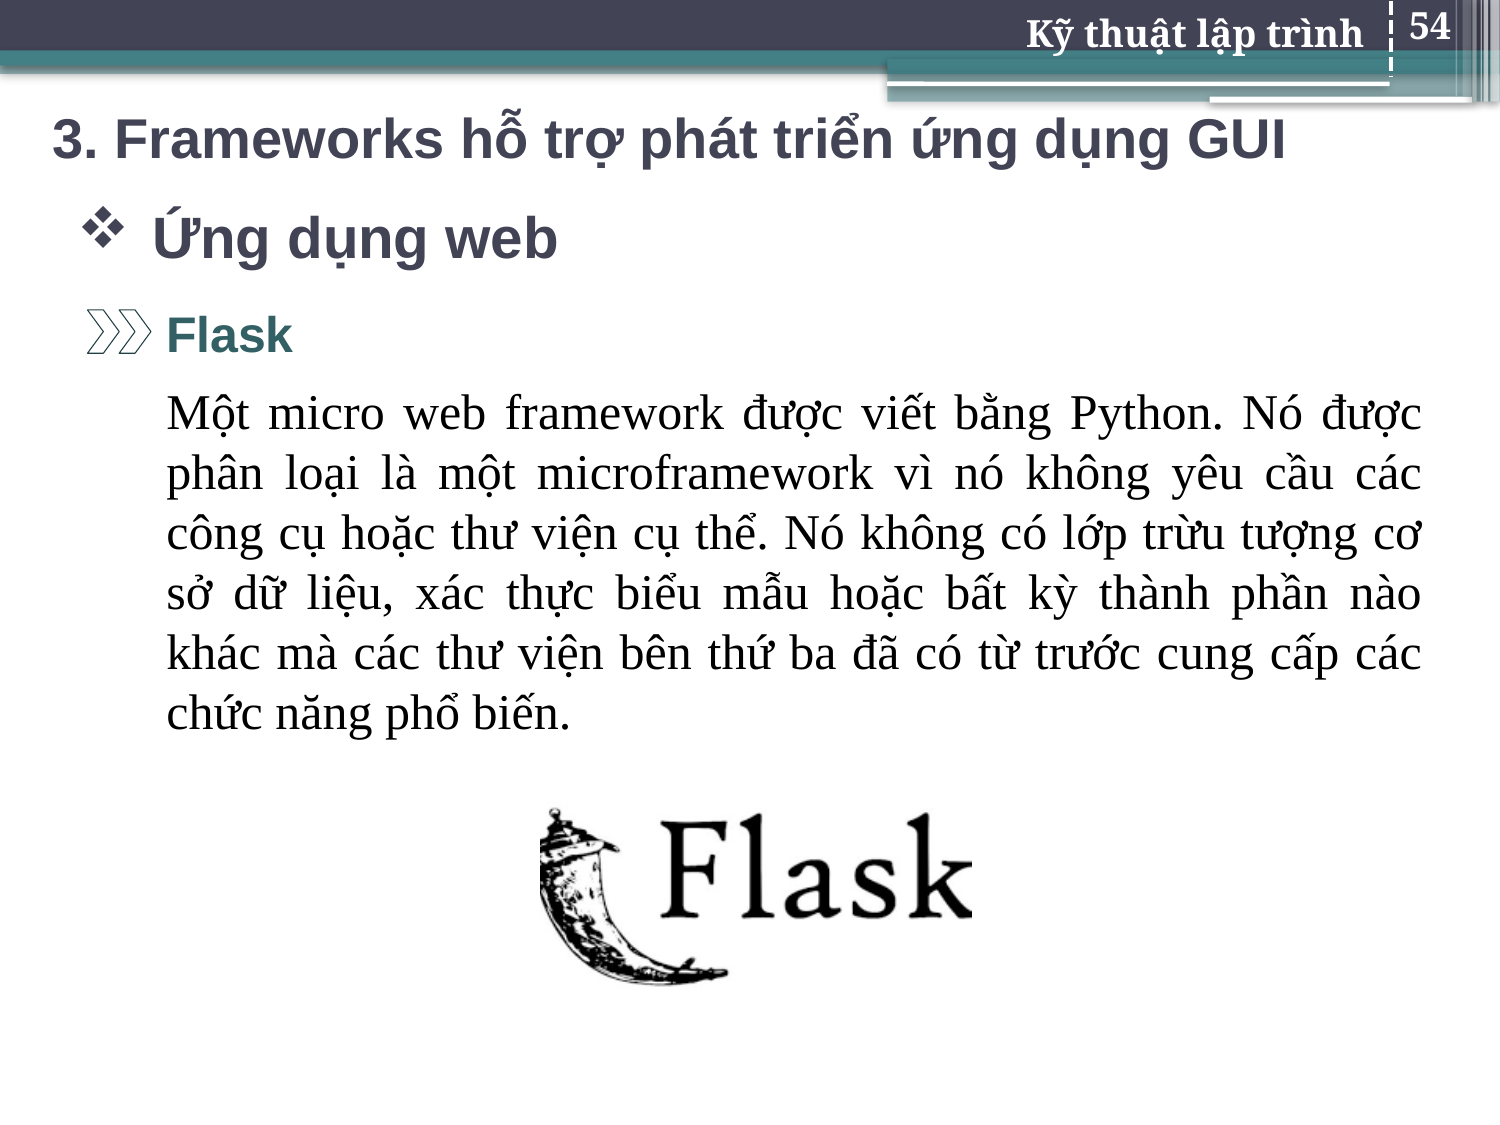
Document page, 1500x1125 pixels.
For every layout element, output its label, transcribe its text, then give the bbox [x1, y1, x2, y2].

text_box Một micro web framework được viết bằng Python. Nó được phân loại là một microframework vì nó không yêu cầu các công cụ hoặc thư viện cụ thể. Nó không có lớp trừu tượng cơ sở dữ liệu, xác thực biểu mẫu hoặc bất kỳ thành phần nào khác mà các thư viện bên thứ ba đã có từ trước cung cấp các chức năng phổ biến. [151, 372, 1438, 748]
text_box Ứng dụng web [62, 170, 1500, 300]
title 3. Frameworks hỗ trợ phát triển ứng dụng GUI [37, 71, 1475, 200]
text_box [87, 287, 1351, 362]
slide_number 54 [1374, 0, 1466, 61]
picture [540, 753, 973, 1040]
